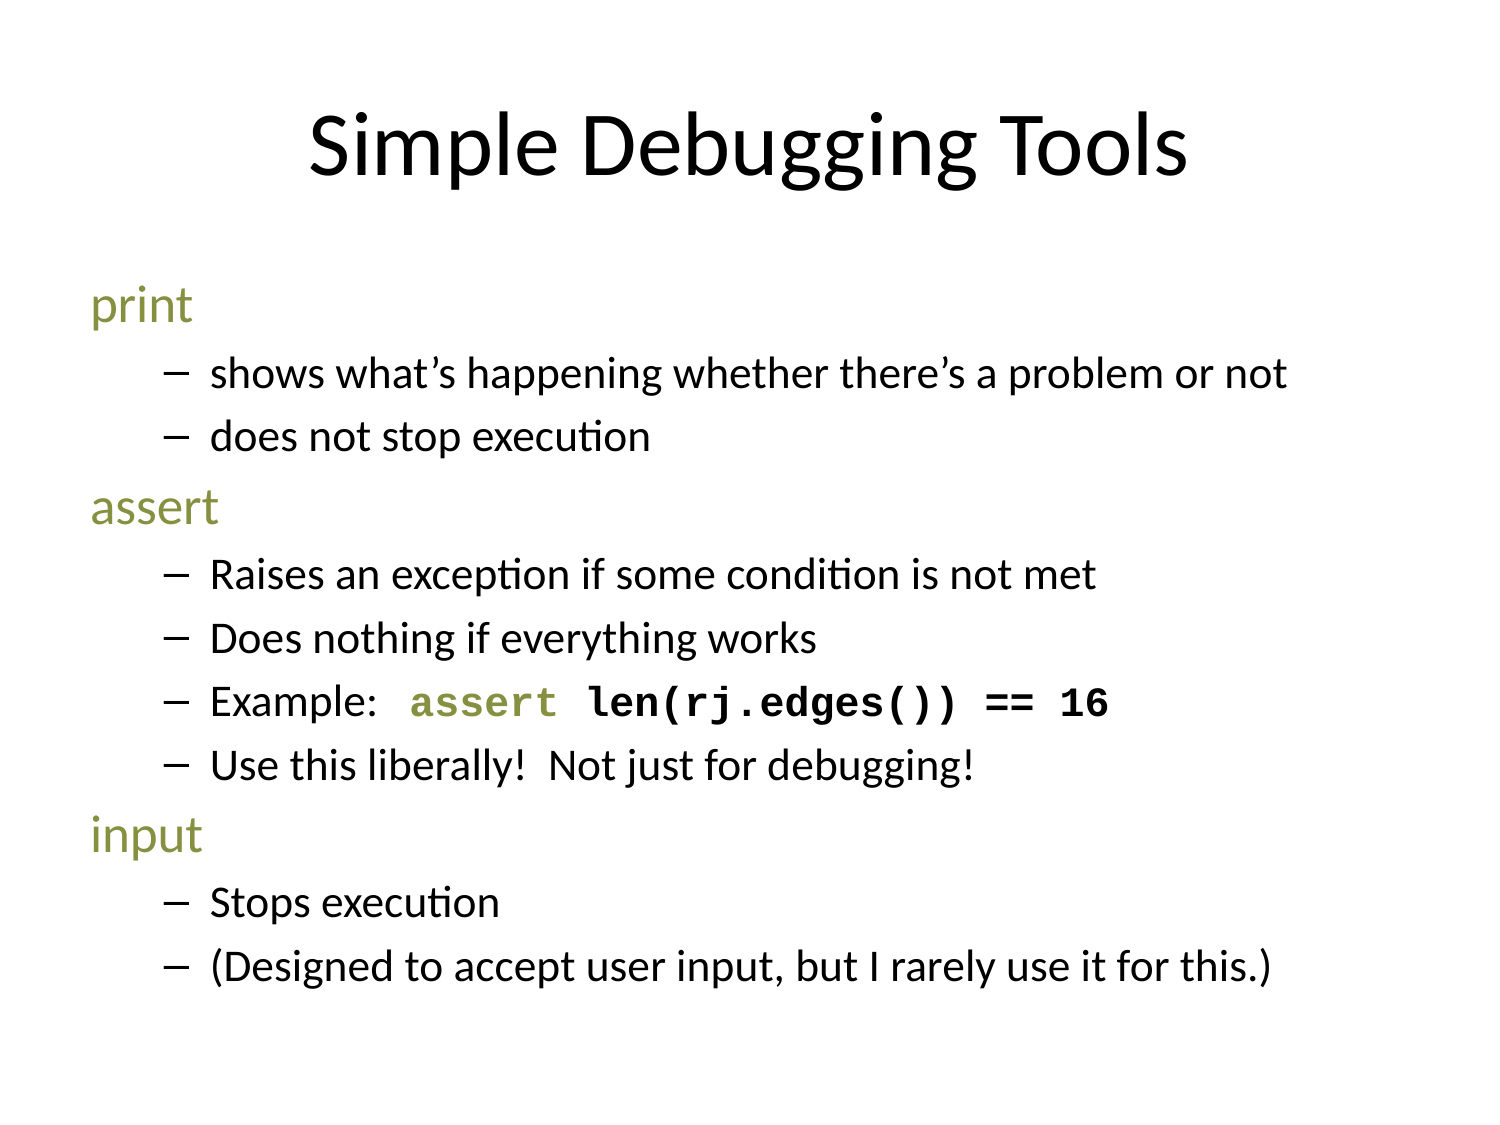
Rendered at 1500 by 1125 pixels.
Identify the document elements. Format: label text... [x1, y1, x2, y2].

list print shows what’s happening whether there’s a problem or not does not stop execution assert Raises an exception if some condition is not met Does nothing if everything works Example: assert len(rj.edges()) == 16 Use this liberally! Not just for debugging! input Stops execution (Designed to accept user input, but I rarely use it for this.) [75, 262, 1425, 1005]
title Simple Debugging Tools [75, 45, 1425, 233]
